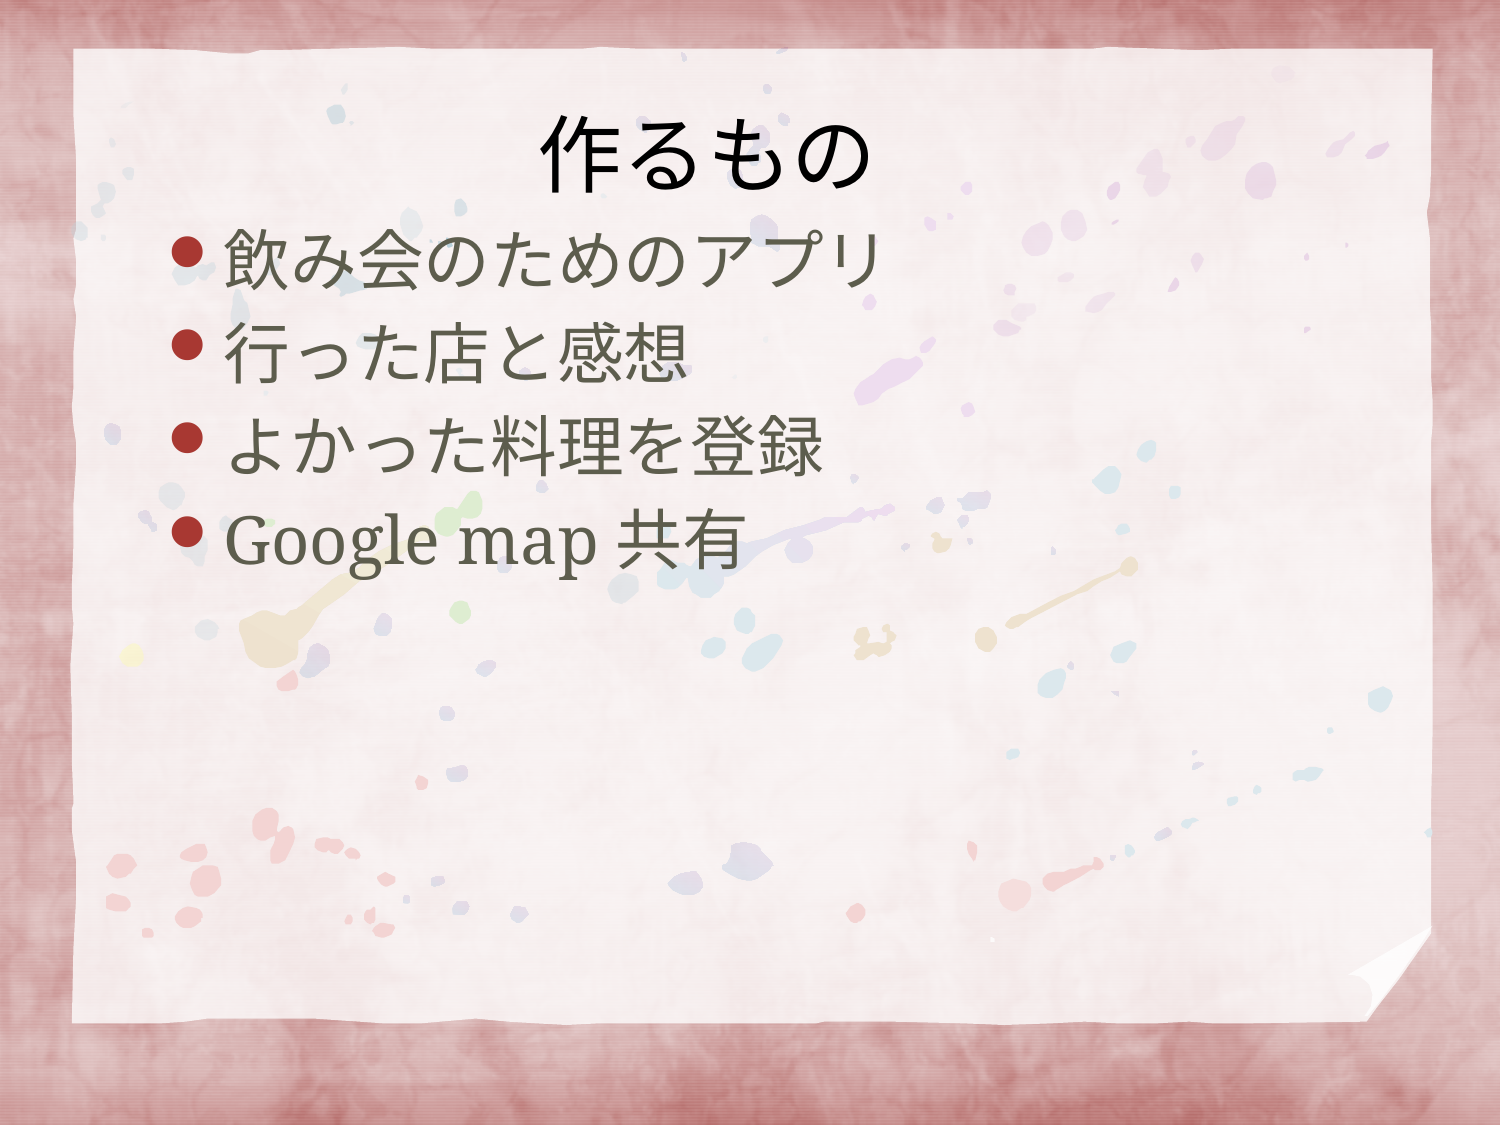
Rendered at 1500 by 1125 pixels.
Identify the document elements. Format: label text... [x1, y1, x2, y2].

list 飲み会のためのアプリ 行った店と感想 よかった料理を登録 Google map共有 [152, 210, 1360, 954]
title 作るもの [152, 93, 1360, 210]
